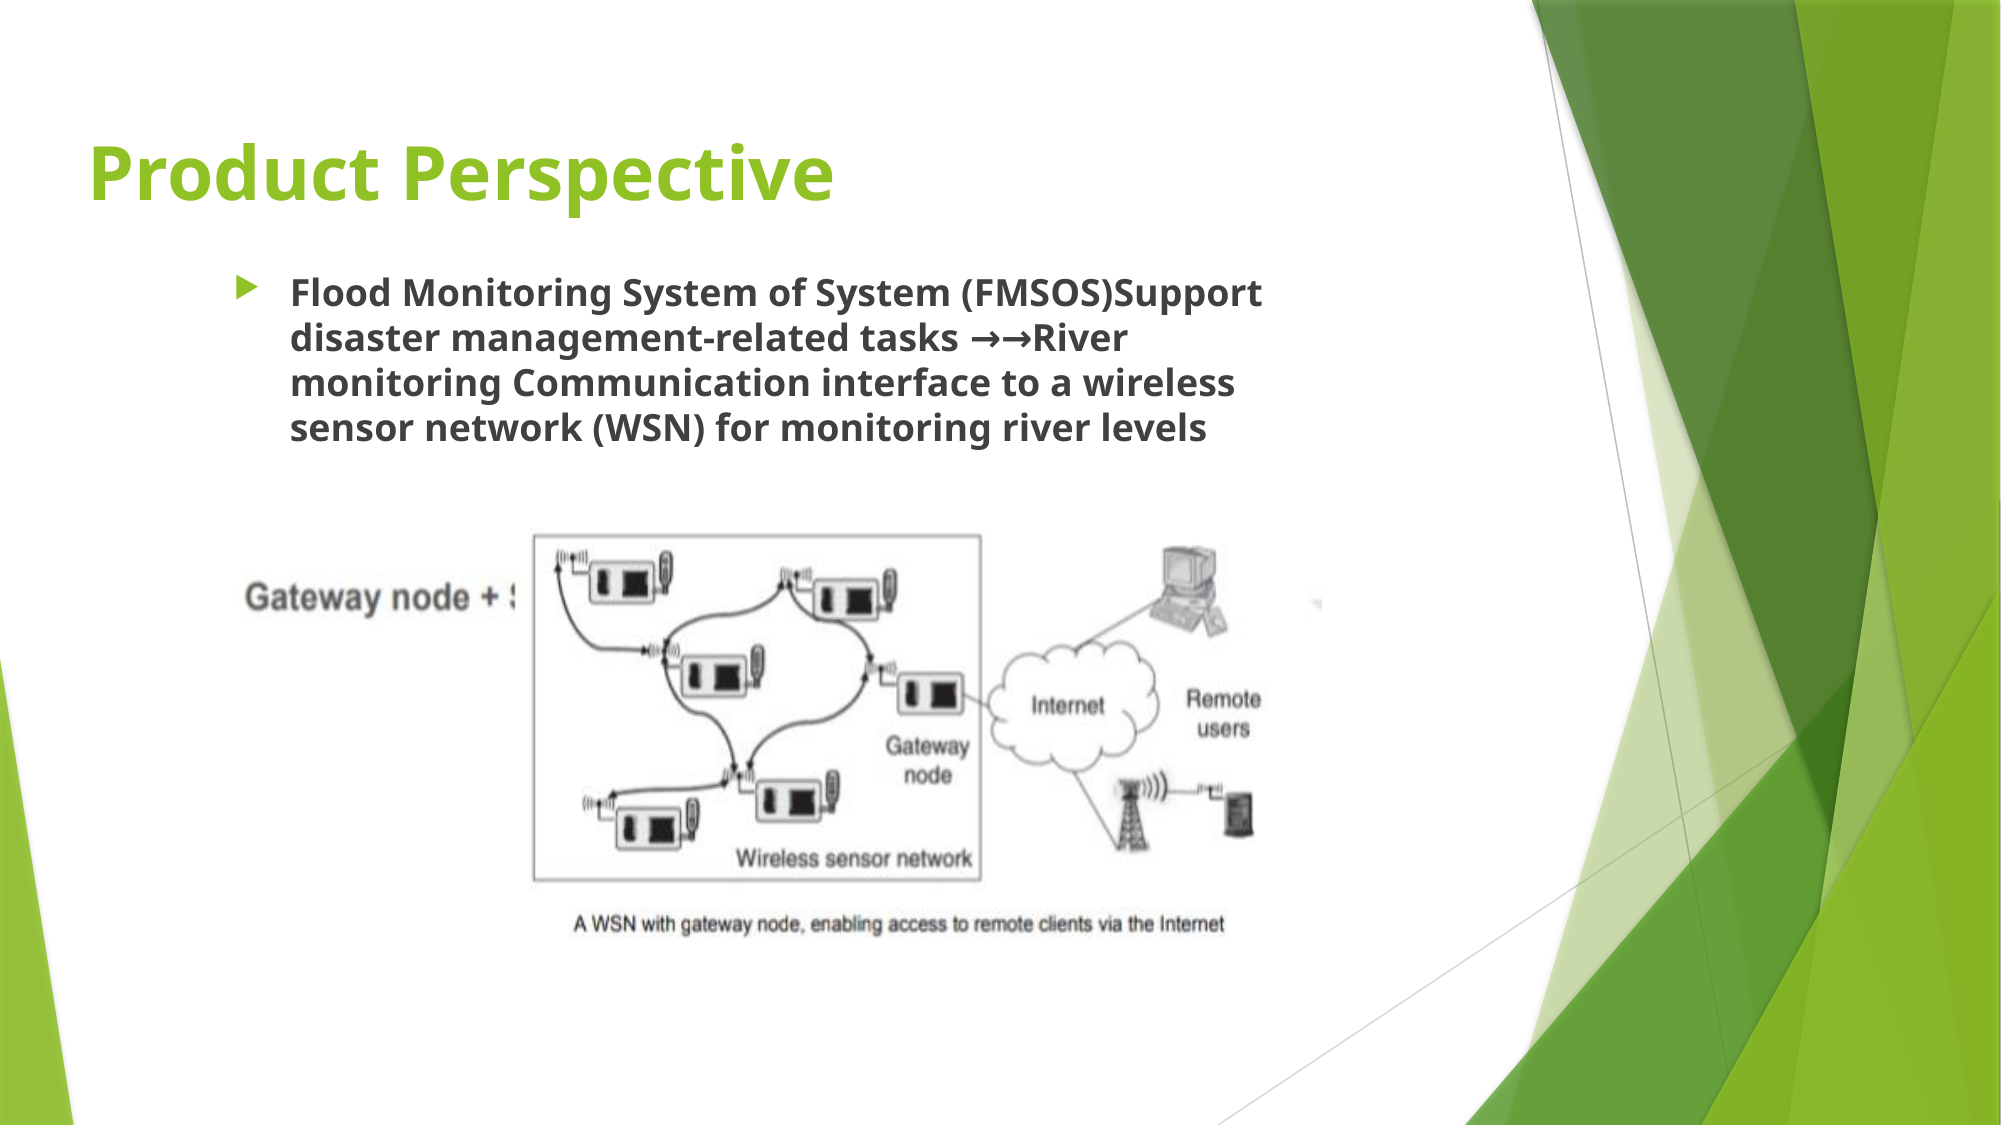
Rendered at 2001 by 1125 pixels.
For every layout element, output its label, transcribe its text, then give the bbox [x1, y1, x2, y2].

list Flood Monitoring System of System (FMSOS)Support disaster management-related tasks →→River monitoring Communication interface to a wireless sensor network (WSN) for monitoring river levels [218, 261, 1363, 899]
title Product Perspective [72, 118, 1483, 335]
picture [233, 513, 1323, 981]
